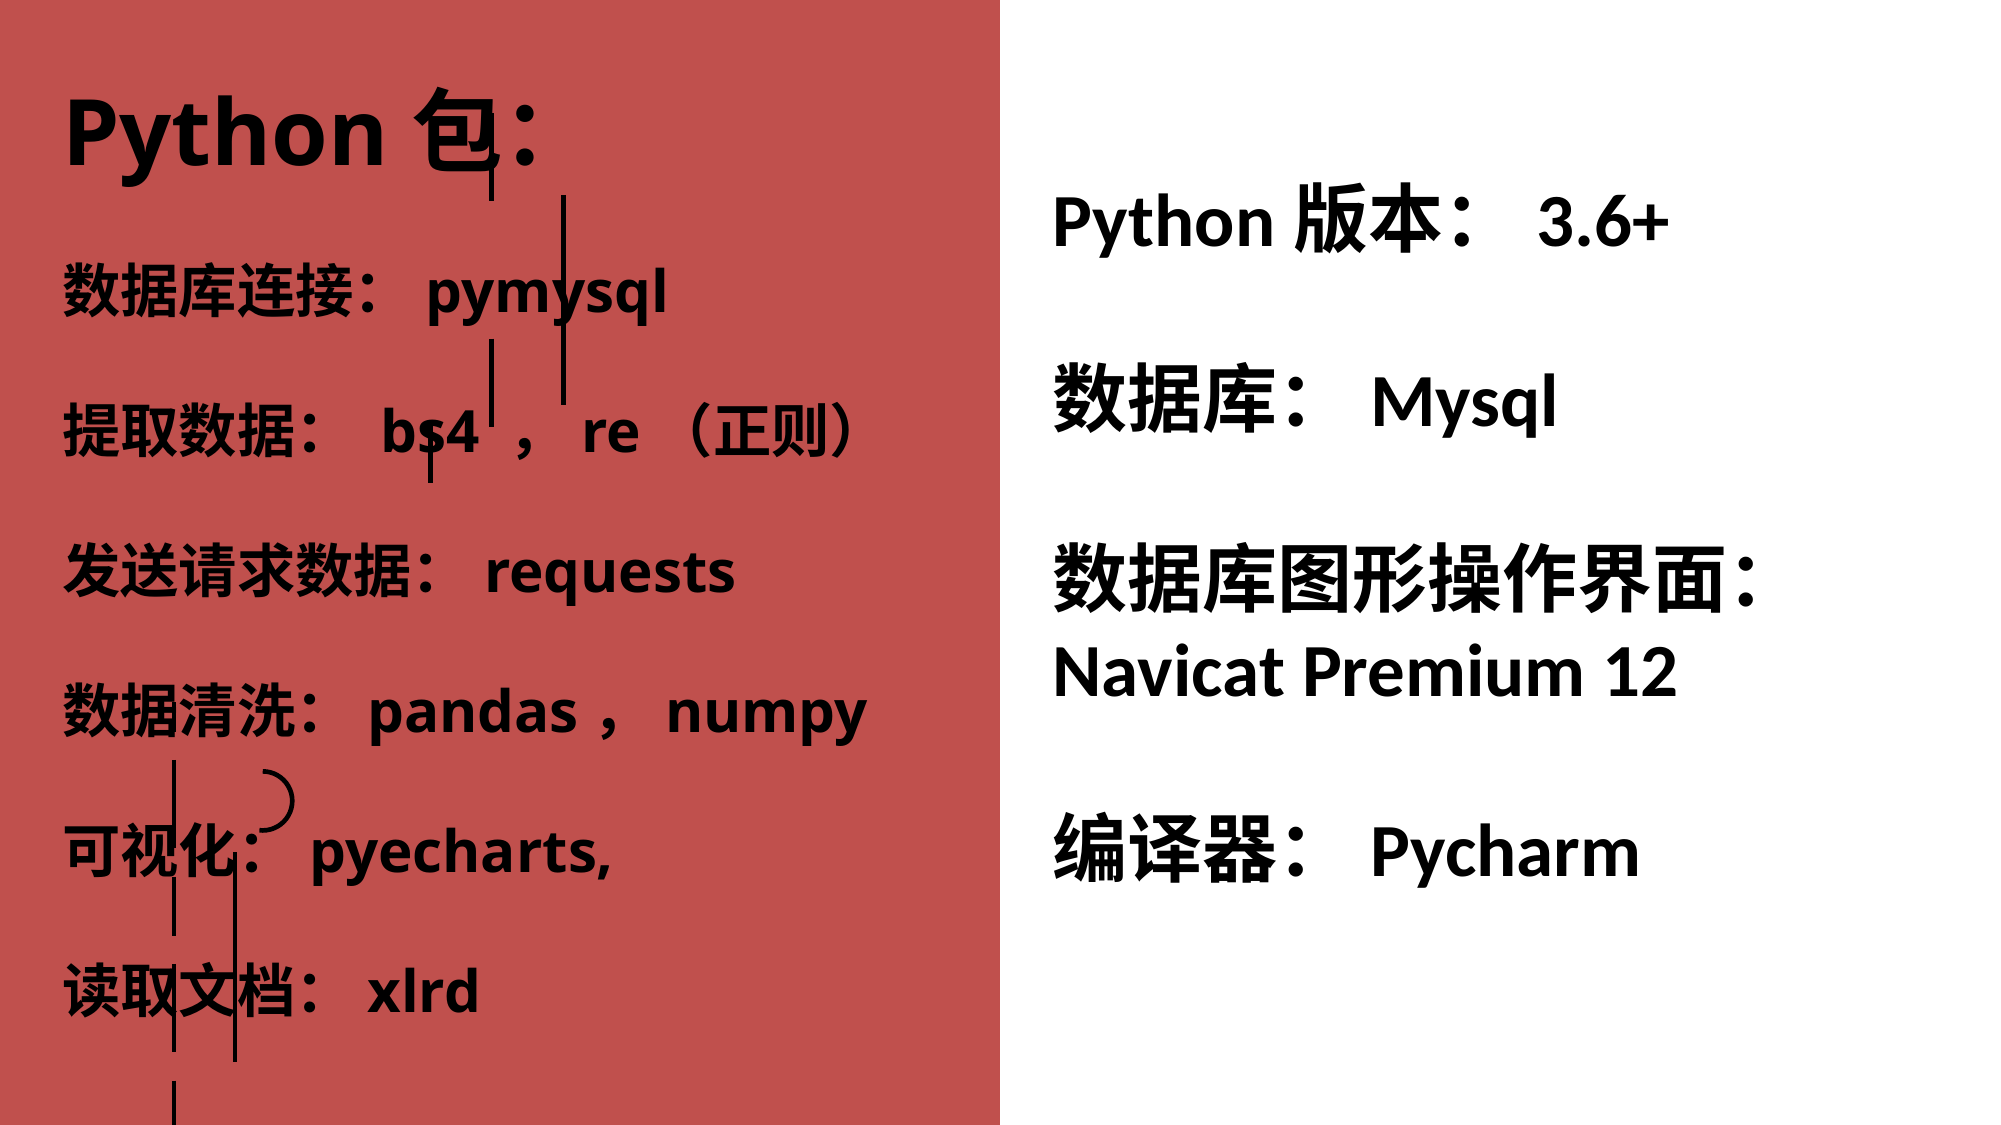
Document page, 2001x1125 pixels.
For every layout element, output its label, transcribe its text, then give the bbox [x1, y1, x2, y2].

text_box Python版本：3.6+ 数据库：Mysql 数据库图形操作界面： Navicat Premium 12 编译器：Pycharm [1037, 163, 2000, 899]
text_box Python包： 数据库连接：pymysql 提取数据： bs4 ，re（正则） 发送请求数据：requests 数据清洗：pandas，numpy 可视化：pyecharts, 读取文档：xlrd [47, 66, 1000, 1032]
text_box [259, 770, 293, 831]
text_box [0, 0, 1001, 1125]
